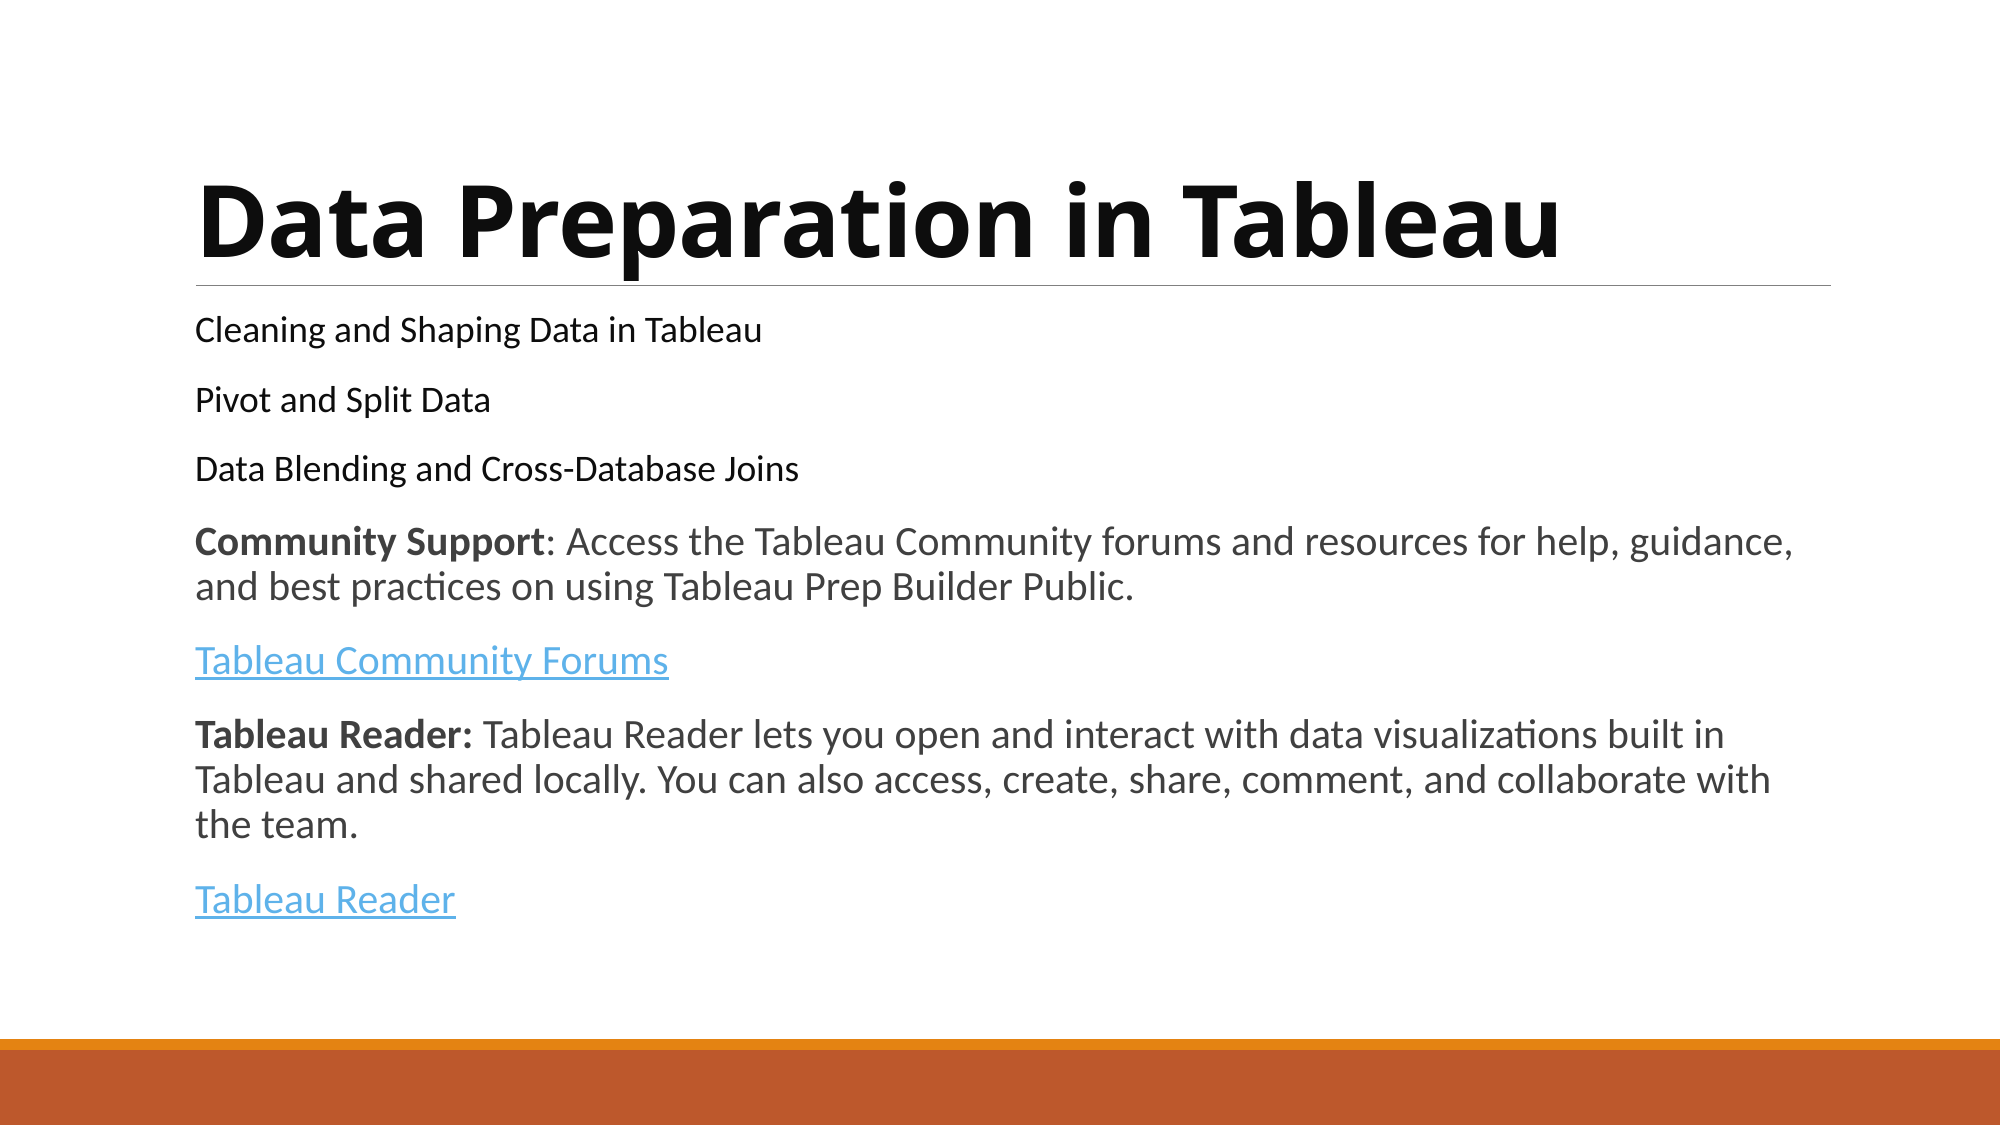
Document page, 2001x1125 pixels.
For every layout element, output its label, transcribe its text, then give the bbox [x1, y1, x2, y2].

title Data Preparation in Tableau [180, 47, 1830, 285]
list Cleaning and Shaping Data in Tableau Pivot and Split Data Data Blending and Cross-Database Joins Community Support: Access the Tableau Community forums and resources for help, guidance, and best practices on using Tableau Prep Builder Public. Tableau Community Forums Tableau Reader: Tableau Reader lets you open and interact with data visualizations built in Tableau and shared locally. You can also access, create, share, comment, and collaborate with the team. Tableau Reader [180, 302, 1830, 963]
